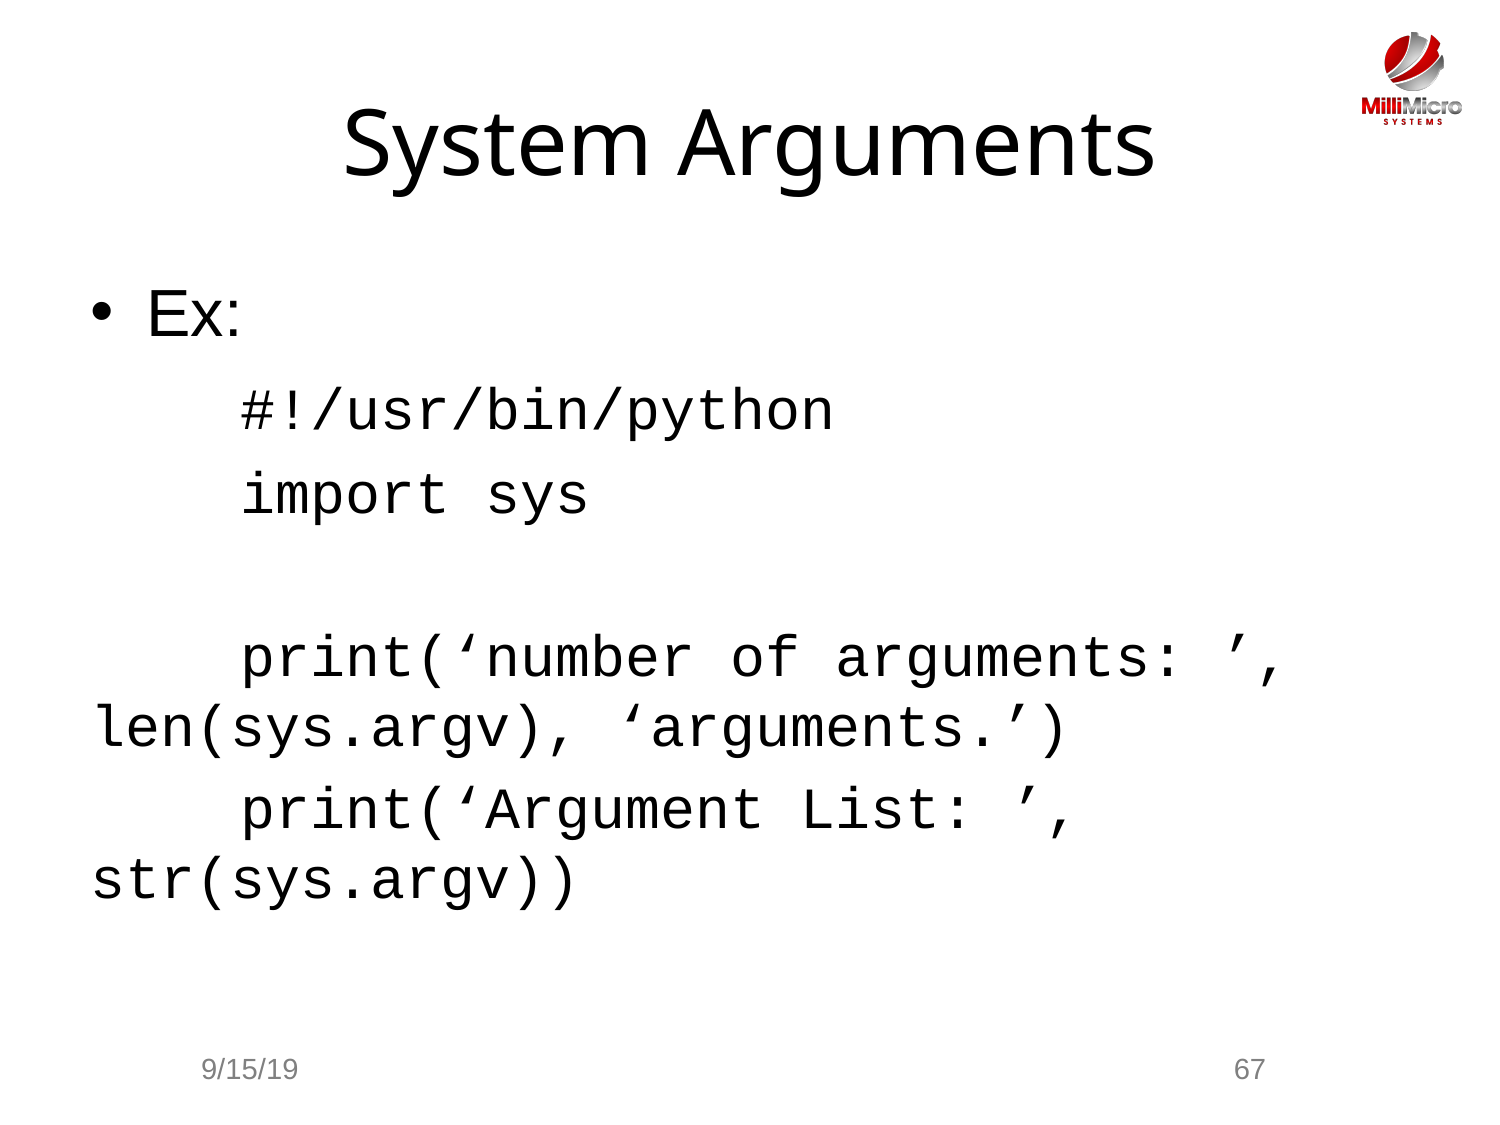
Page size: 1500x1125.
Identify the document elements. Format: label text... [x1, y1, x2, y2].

title System Arguments [75, 45, 1425, 233]
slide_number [75, 1042, 425, 1103]
slide_number 67 [1074, 1042, 1425, 1103]
list Ex: #!/usr/bin/python import sys print(‘number of arguments: ’, len(sys.argv), ‘arguments.’) print(‘Argument List: ’, str(sys.argv)) [75, 262, 1425, 1005]
picture [1362, 32, 1462, 125]
